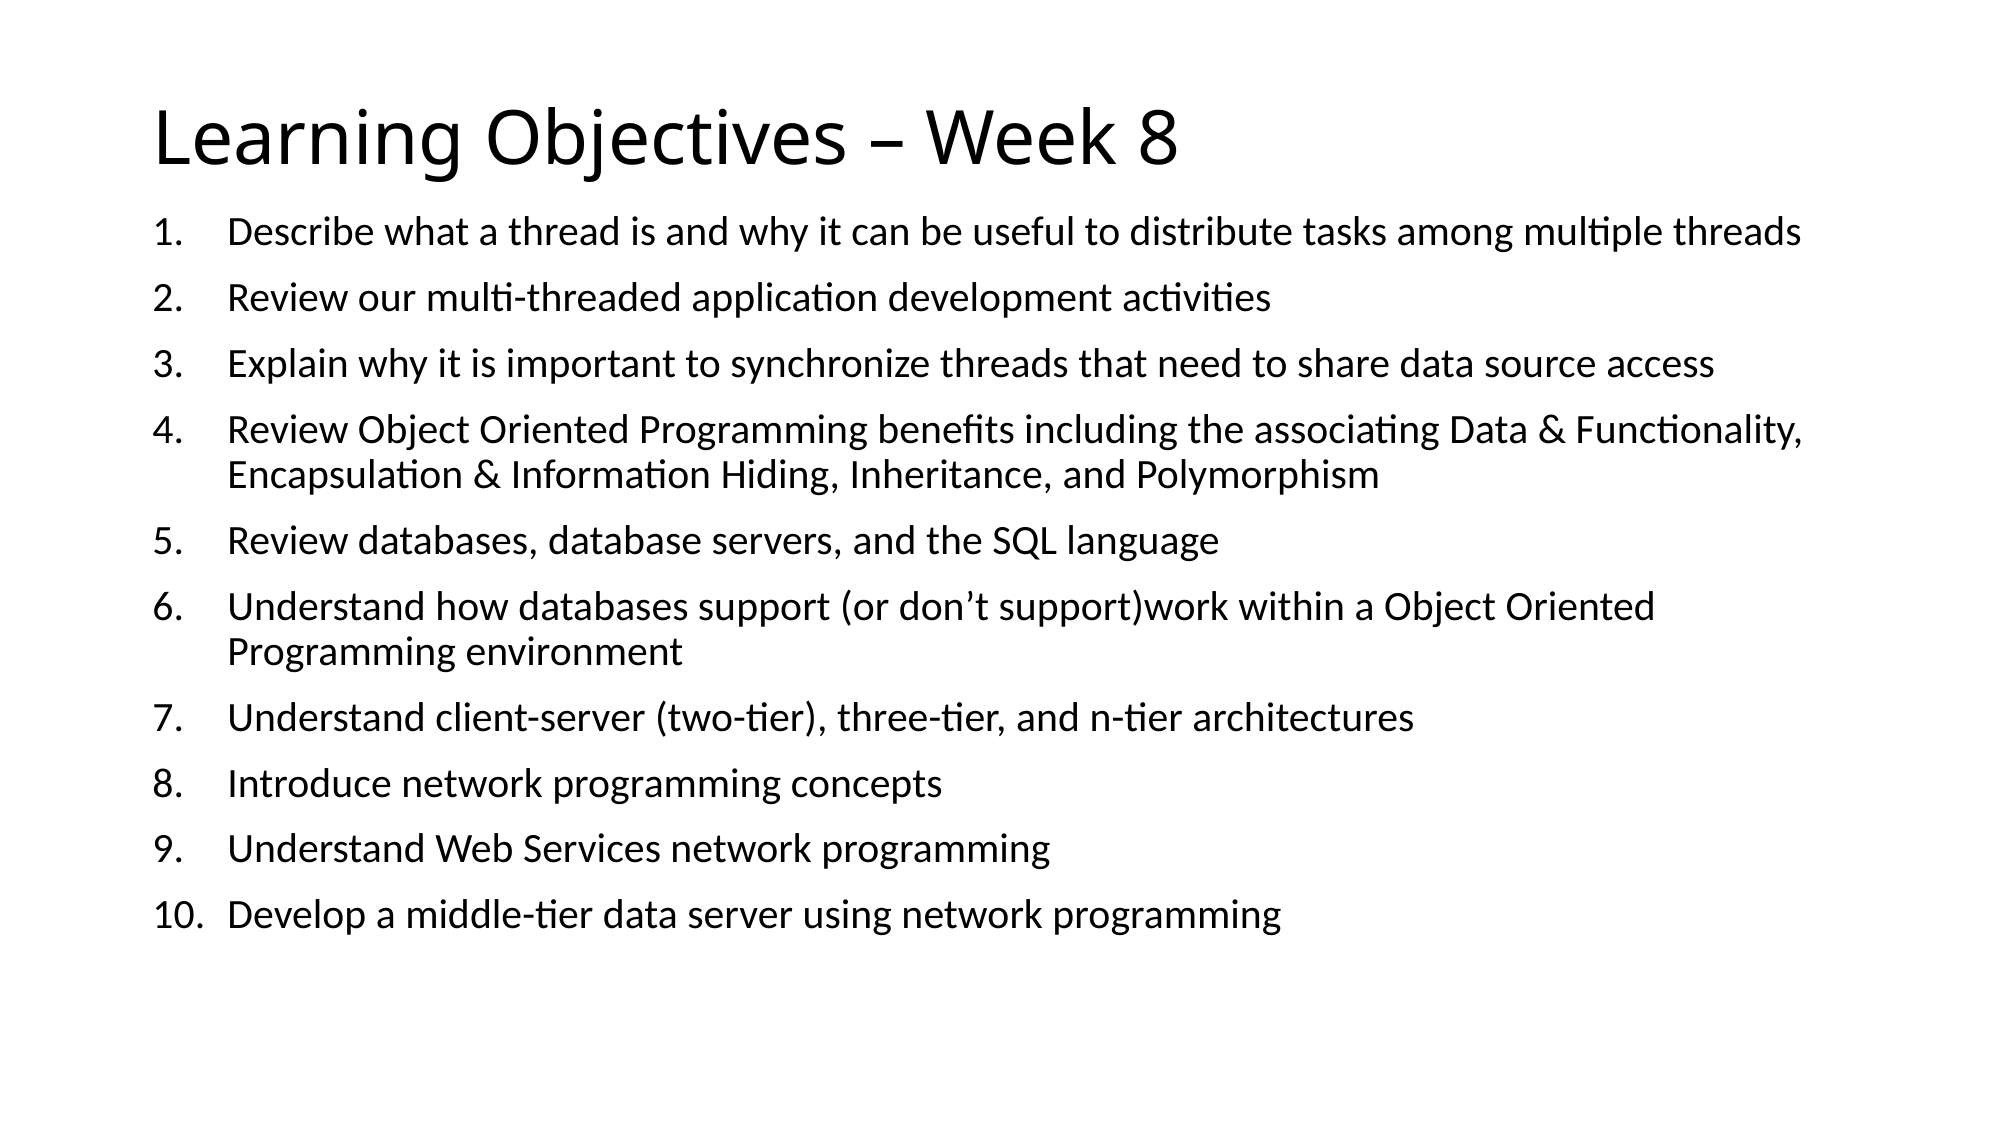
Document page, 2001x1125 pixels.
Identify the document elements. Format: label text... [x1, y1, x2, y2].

list Describe what a thread is and why it can be useful to distribute tasks among multiple threads Review our multi-threaded application development activities Explain why it is important to synchronize threads that need to share data source access Review Object Oriented Programming benefits including the associating Data & Functionality, Encapsulation & Information Hiding, Inheritance, and Polymorphism Review databases, database servers, and the SQL language Understand how databases support (or don’t support)work within a Object Oriented Programming environment Understand client-server (two-tier), three-tier, and n-tier architectures Introduce network programming concepts Understand Web Services network programming Develop a middle-tier data server using network programming [137, 202, 1896, 1099]
title Learning Objectives – Week 8 [137, 77, 1863, 202]
